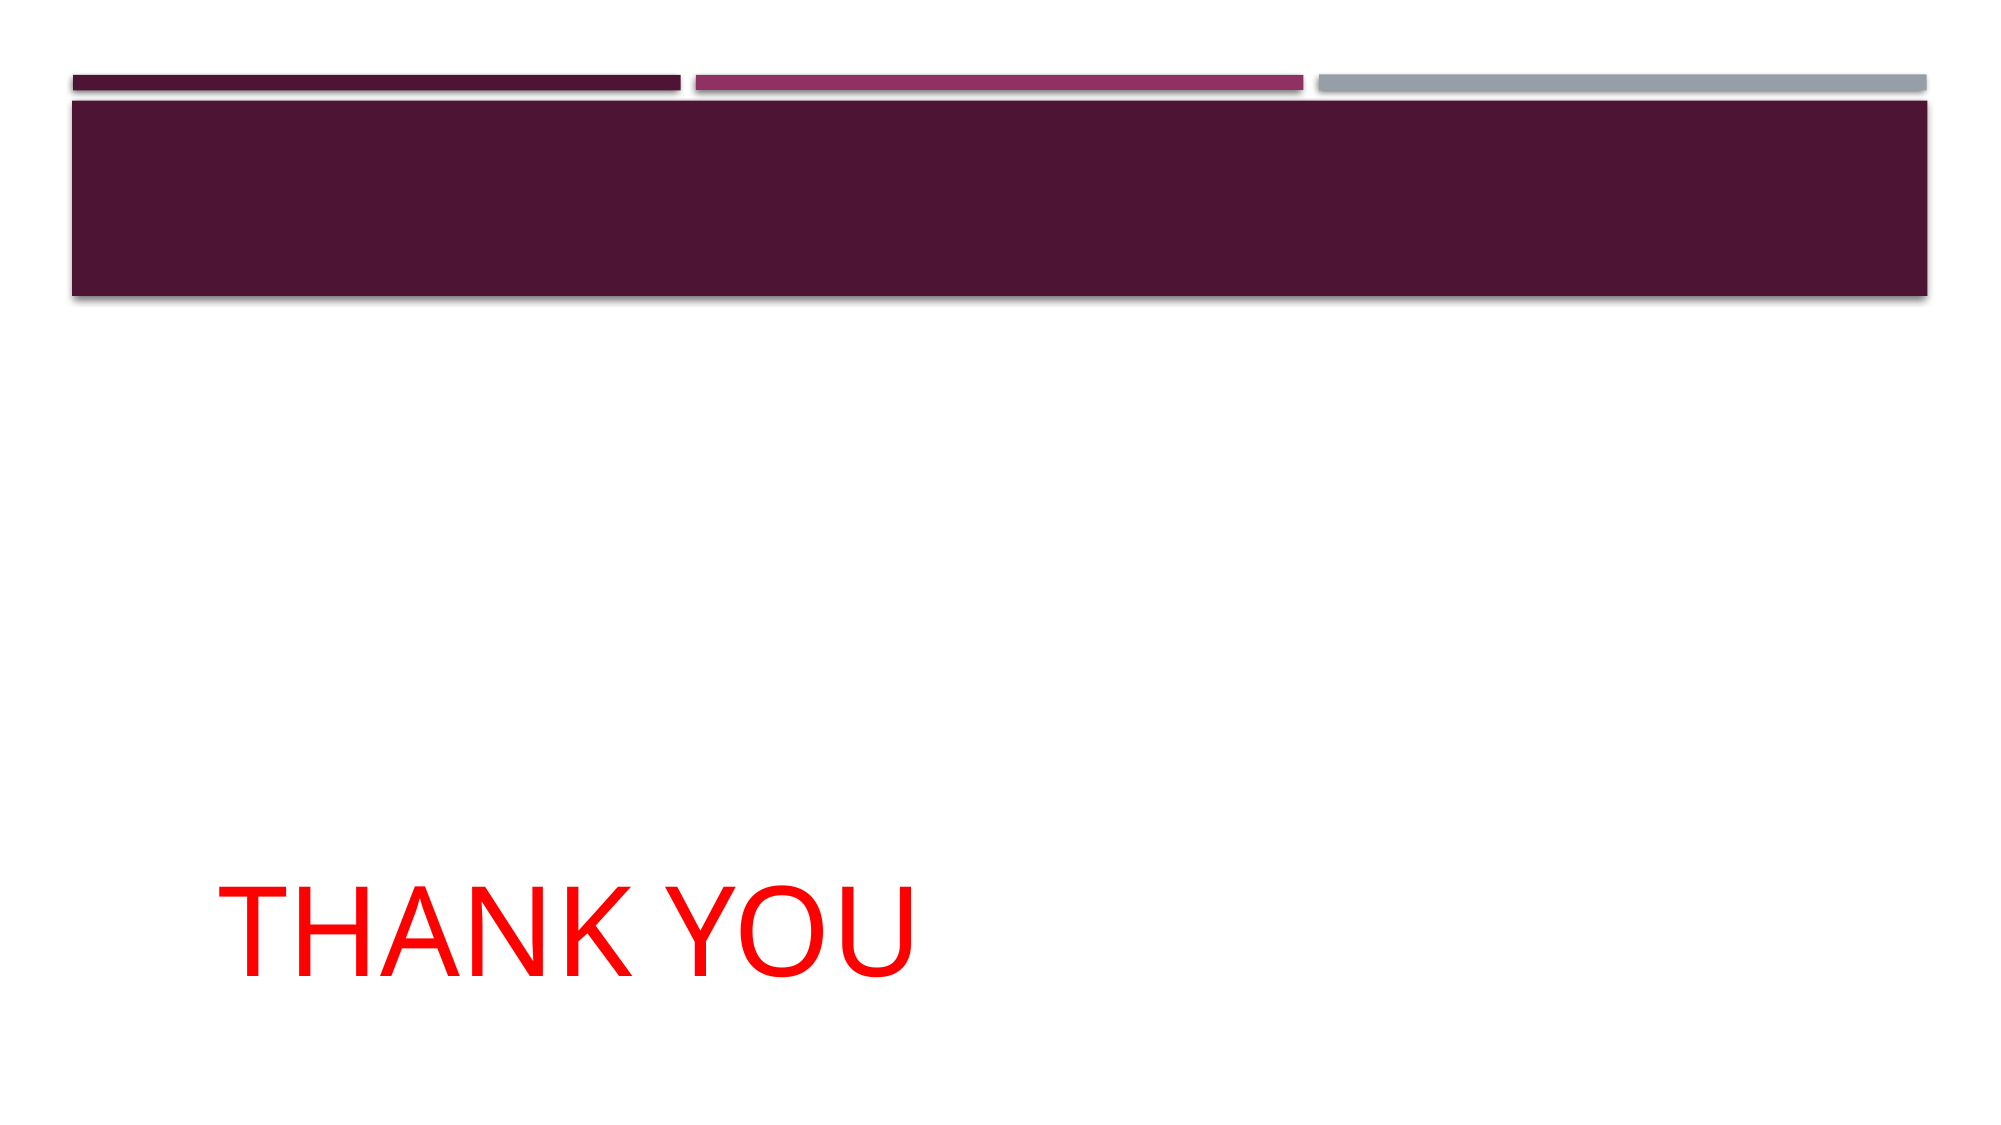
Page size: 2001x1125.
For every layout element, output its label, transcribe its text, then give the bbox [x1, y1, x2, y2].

title THANK YOU [203, 127, 1779, 1010]
